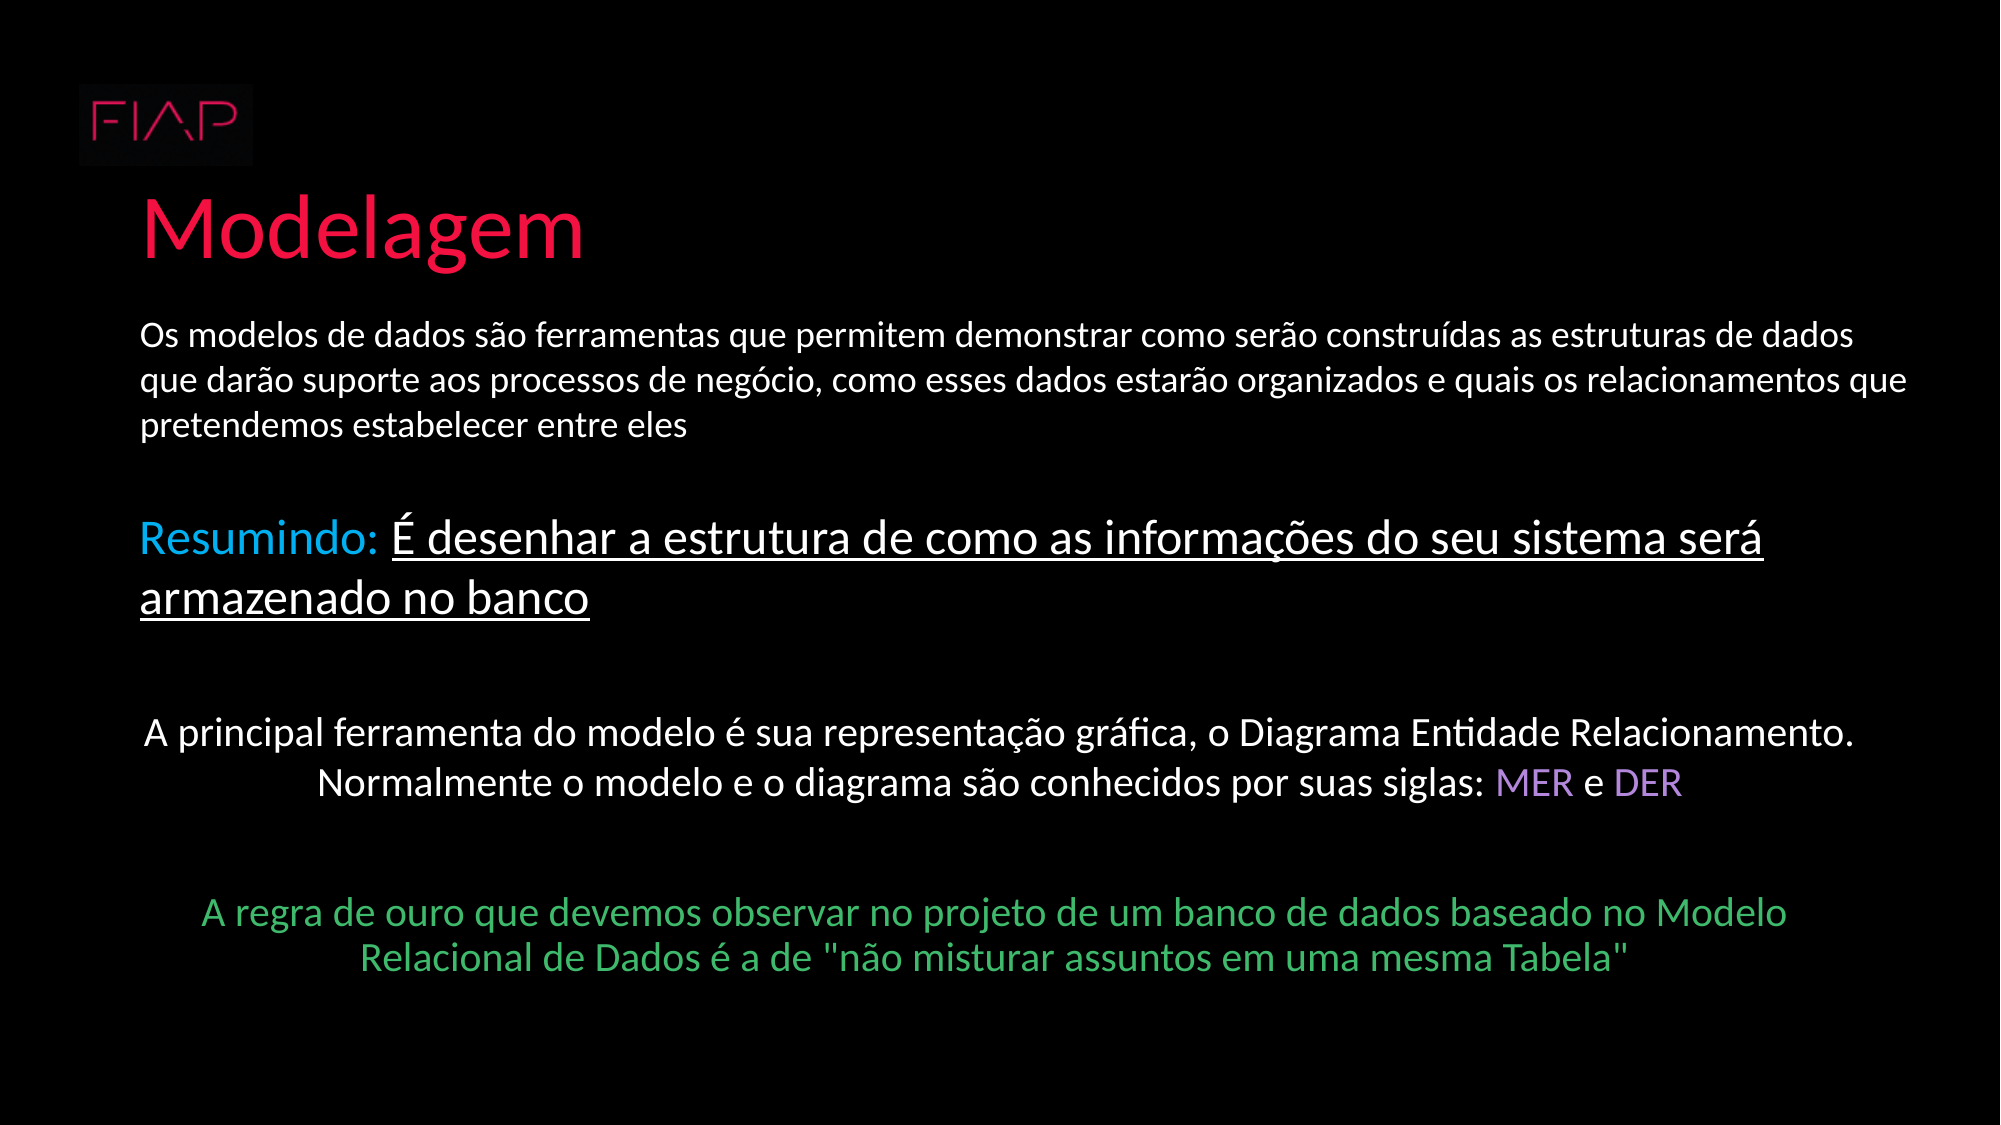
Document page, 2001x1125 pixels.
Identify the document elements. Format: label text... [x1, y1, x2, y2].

picture [79, 84, 253, 166]
text_box A principal ferramenta do modelo é sua representação gráfica, o Diagrama Entidade Relacionamento. Normalmente o modelo e o diagrama são conhecidos por suas siglas: MER e DER [114, 697, 1886, 813]
list A regra de ouro que devemos observar no projeto de um banco de dados baseado no Modelo Relacional de Dados é a de "não misturar assuntos em uma mesma Tabela" [125, 882, 1865, 999]
text_box Resumindo: É desenhar a estrutura de como as informações do seu sistema será armazenado no banco [125, 496, 1927, 632]
title Modelagem [125, 171, 1625, 303]
text_box Os modelos de dados são ferramentas que permitem demonstrar como serão construídas as estruturas de dados que darão suporte aos processos de negócio, como esses dados estarão organizados e quais os relacionamentos que pretendemos estabelecer entre eles [125, 303, 1927, 453]
